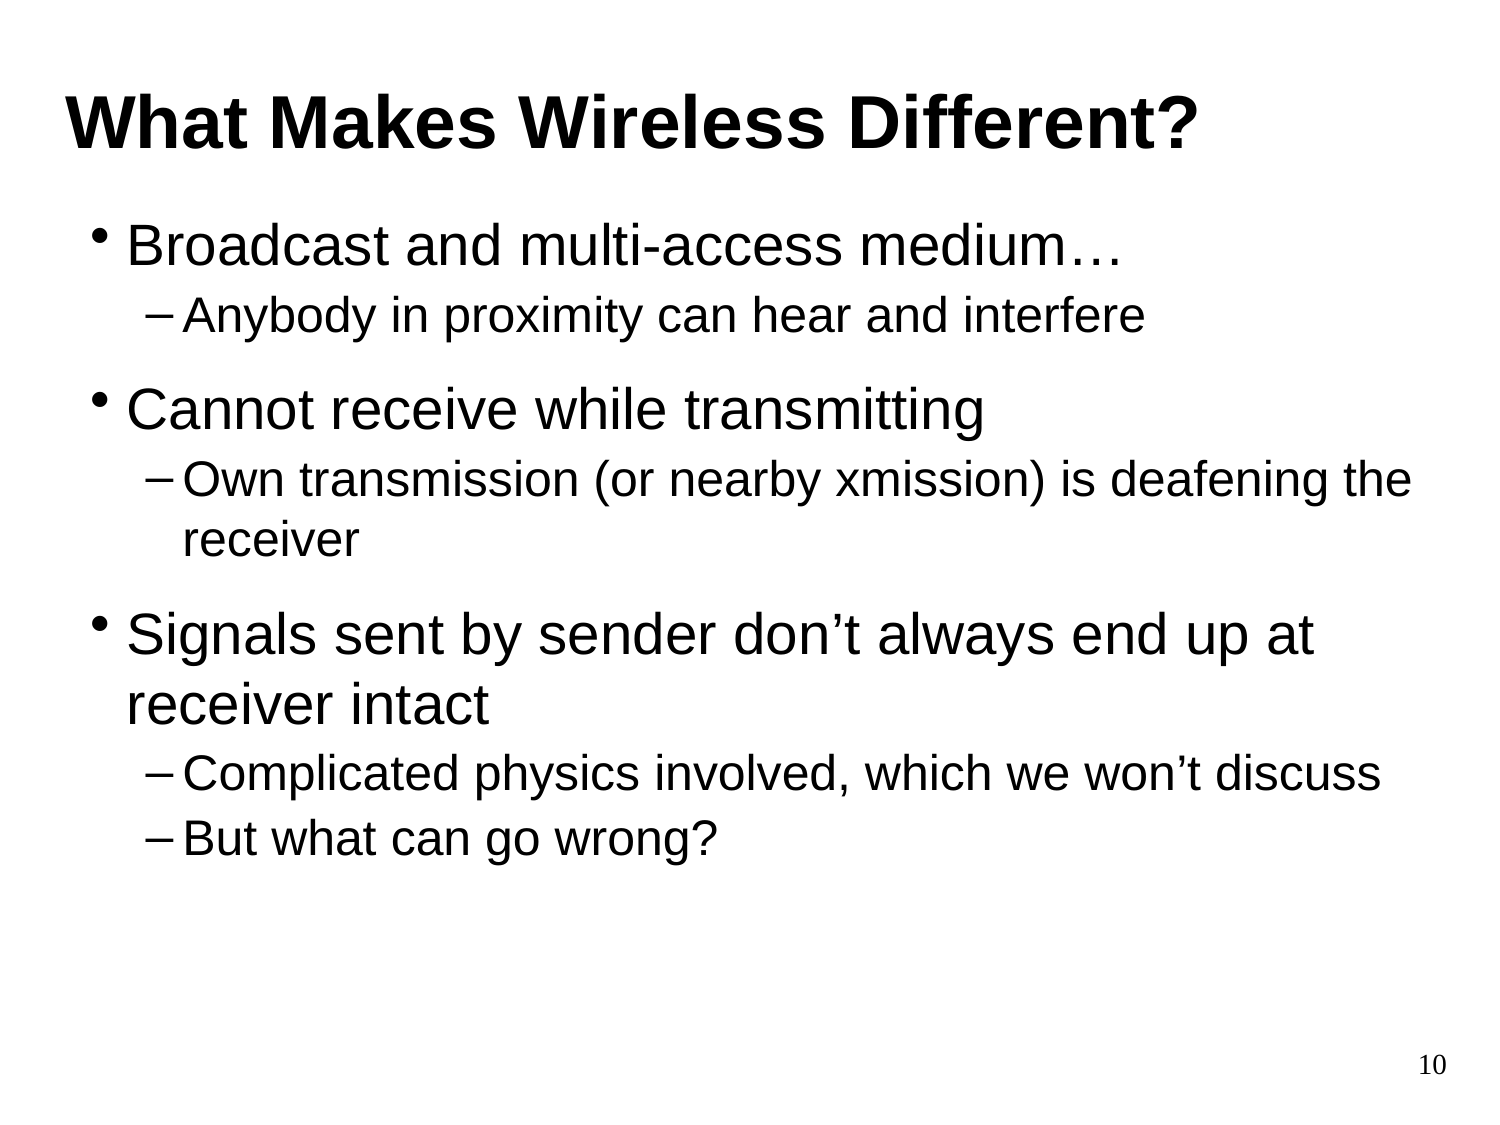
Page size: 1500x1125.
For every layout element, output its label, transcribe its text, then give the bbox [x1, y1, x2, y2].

title What Makes Wireless Different? [50, 62, 1374, 175]
slide_number 10 [1312, 1037, 1463, 1101]
list Broadcast and multi-access medium… Anybody in proximity can hear and interfere Cannot receive while transmitting Own transmission (or nearby xmission) is deafening the receiver Signals sent by sender don’t always end up at receiver intact Complicated physics involved, which we won’t discuss But what can go wrong? [75, 200, 1463, 1100]
